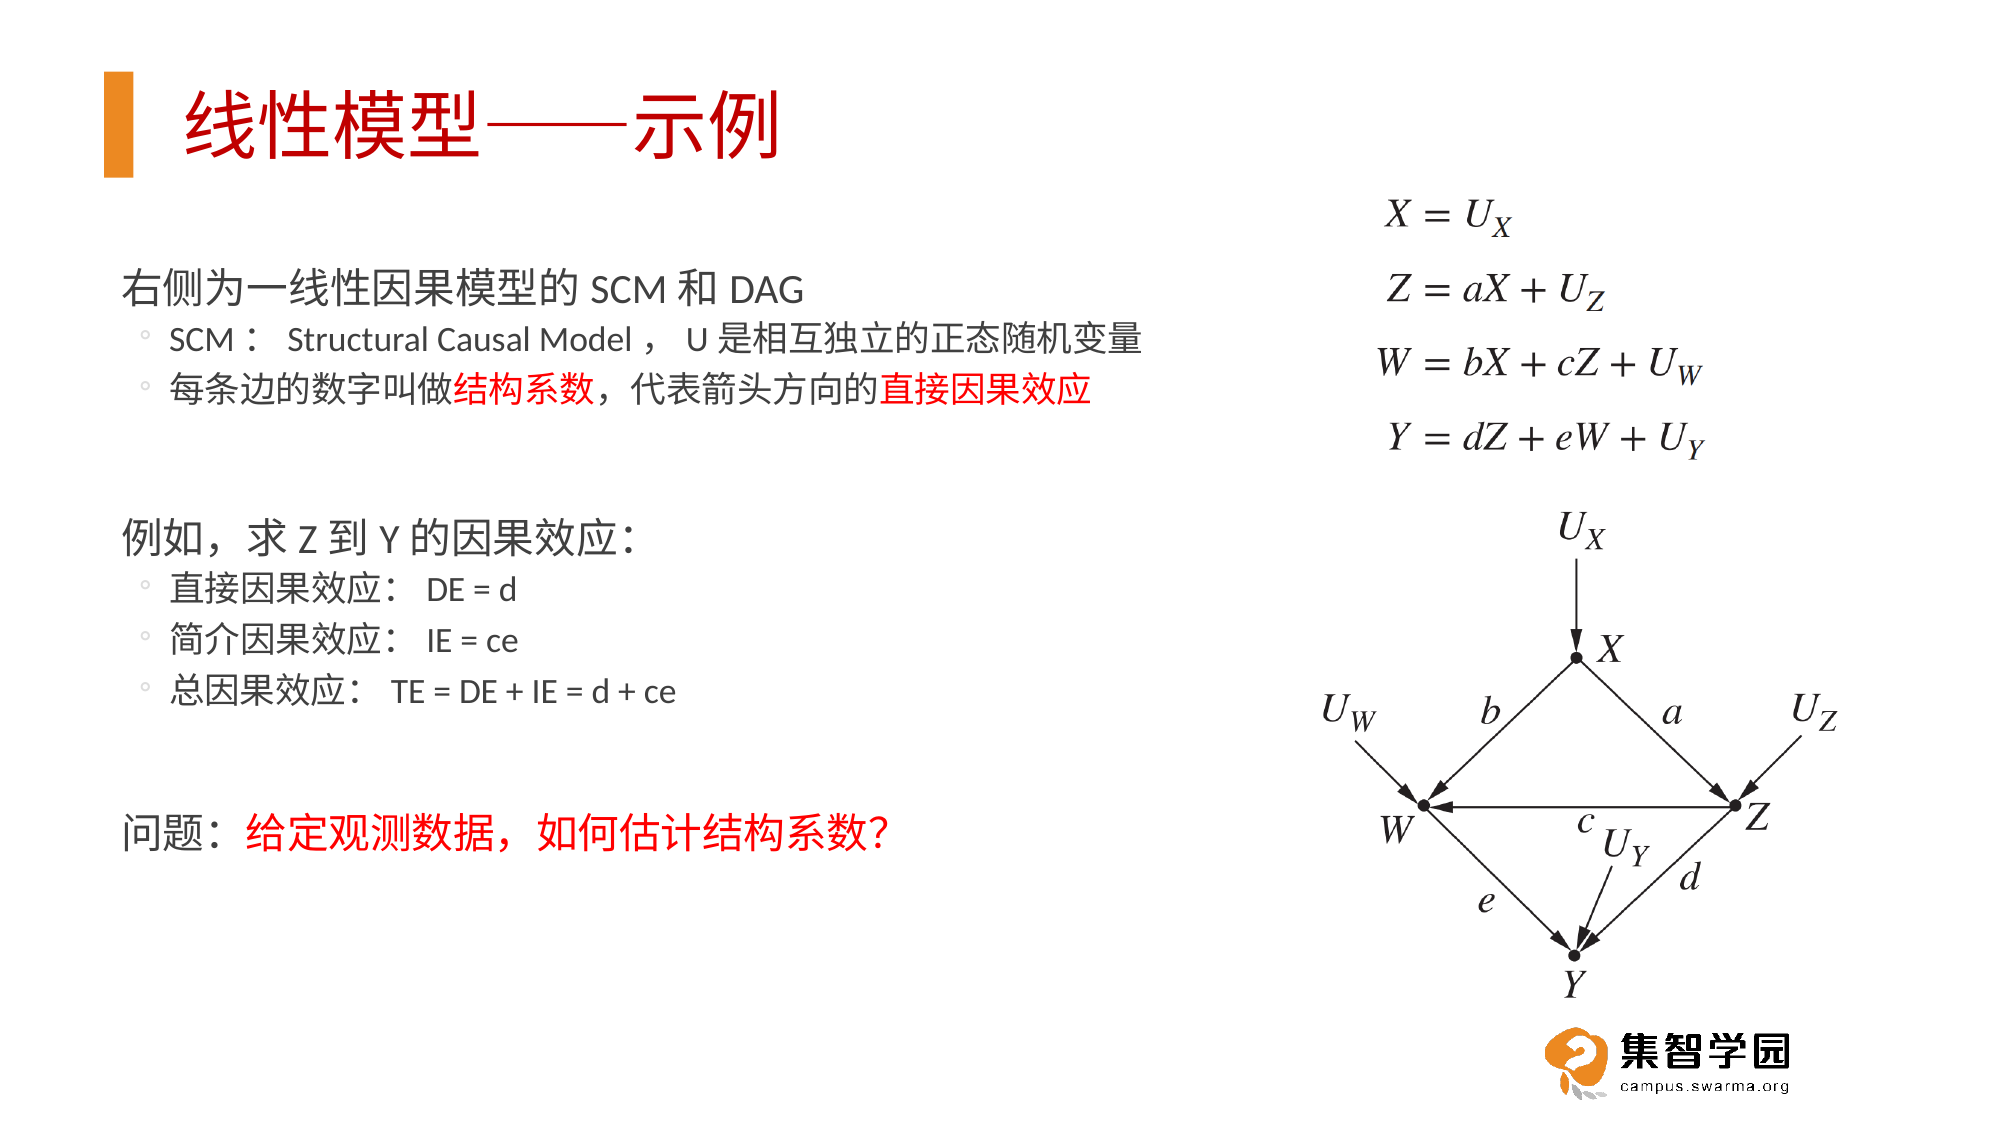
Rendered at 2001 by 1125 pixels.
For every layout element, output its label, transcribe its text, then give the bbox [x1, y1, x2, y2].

text_box [103, 70, 135, 179]
list 右侧为一线性因果模型的SCM和DAG SCM：Structural Causal Model，U是相互独立的正态随机变量 每条边的数字叫做结构系数，代表箭头方向的直接因果效应 例如，求Z到Y的因果效应： 直接因果效应：DE = d 简介因果效应：IE = ce 总因果效应：TE = DE + IE = d + ce 问题：给定观测数据，如何估计结构系数？ [106, 259, 1307, 1014]
picture [1310, 176, 1853, 1125]
text_box 线性模型——示例 [168, 71, 1246, 177]
